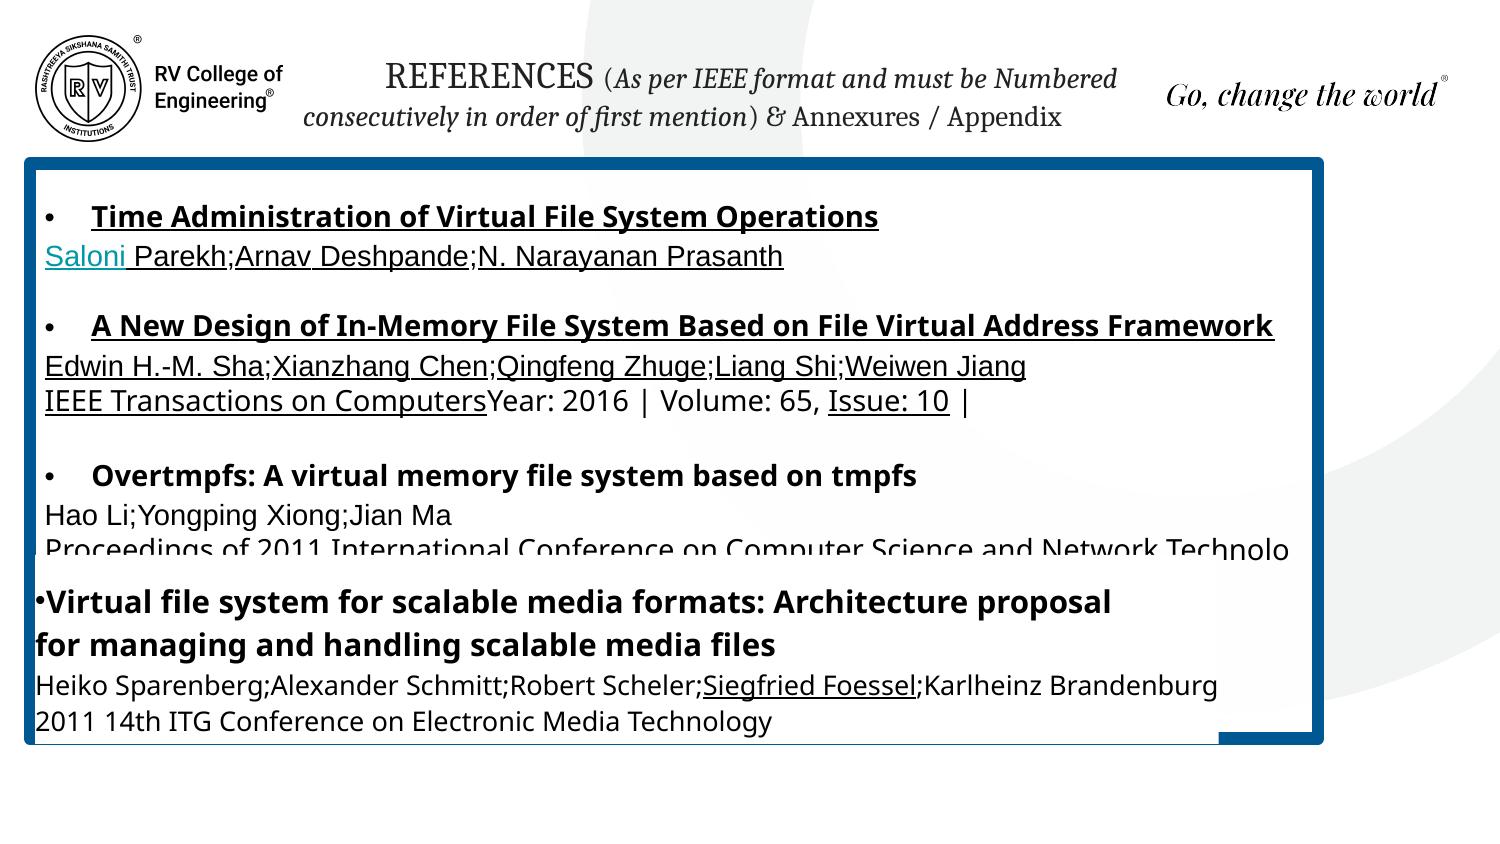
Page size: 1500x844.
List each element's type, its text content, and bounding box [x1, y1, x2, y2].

text_box Virtual file system for scalable media formats: Architecture proposal for managing and handling scalable media files Heiko Sparenberg;Alexander Schmitt;Robert Scheler;Siegfried Foessel;Karlheinz Brandenburg 2011 14th ITG Conference on Electronic Media Technology [35, 554, 1219, 744]
text_box REFERENCES (As per IEEE format and must be Numbered consecutively in order of first mention) & Annexures / Appendix [268, 39, 1232, 140]
text_box Time Administration of Virtual File System Operations Saloni Parekh;Arnav Deshpande;N. Narayanan Prasanth A New Design of In-Memory File System Based on File Virtual Address Framework Edwin H.-M. Sha;Xianzhang Chen;Qingfeng Zhuge;Liang Shi;Weiwen Jiang IEEE Transactions on ComputersYear: 2016 | Volume: 65, Issue: 10 | Overtmpfs: A virtual memory file system based on tmpfs Hao Li;Yongping Xiong;Jian Ma Proceedings of 2011 International Conference on Computer Science and Network Technology [28, 161, 1320, 741]
picture [0, 0, 1500, 844]
